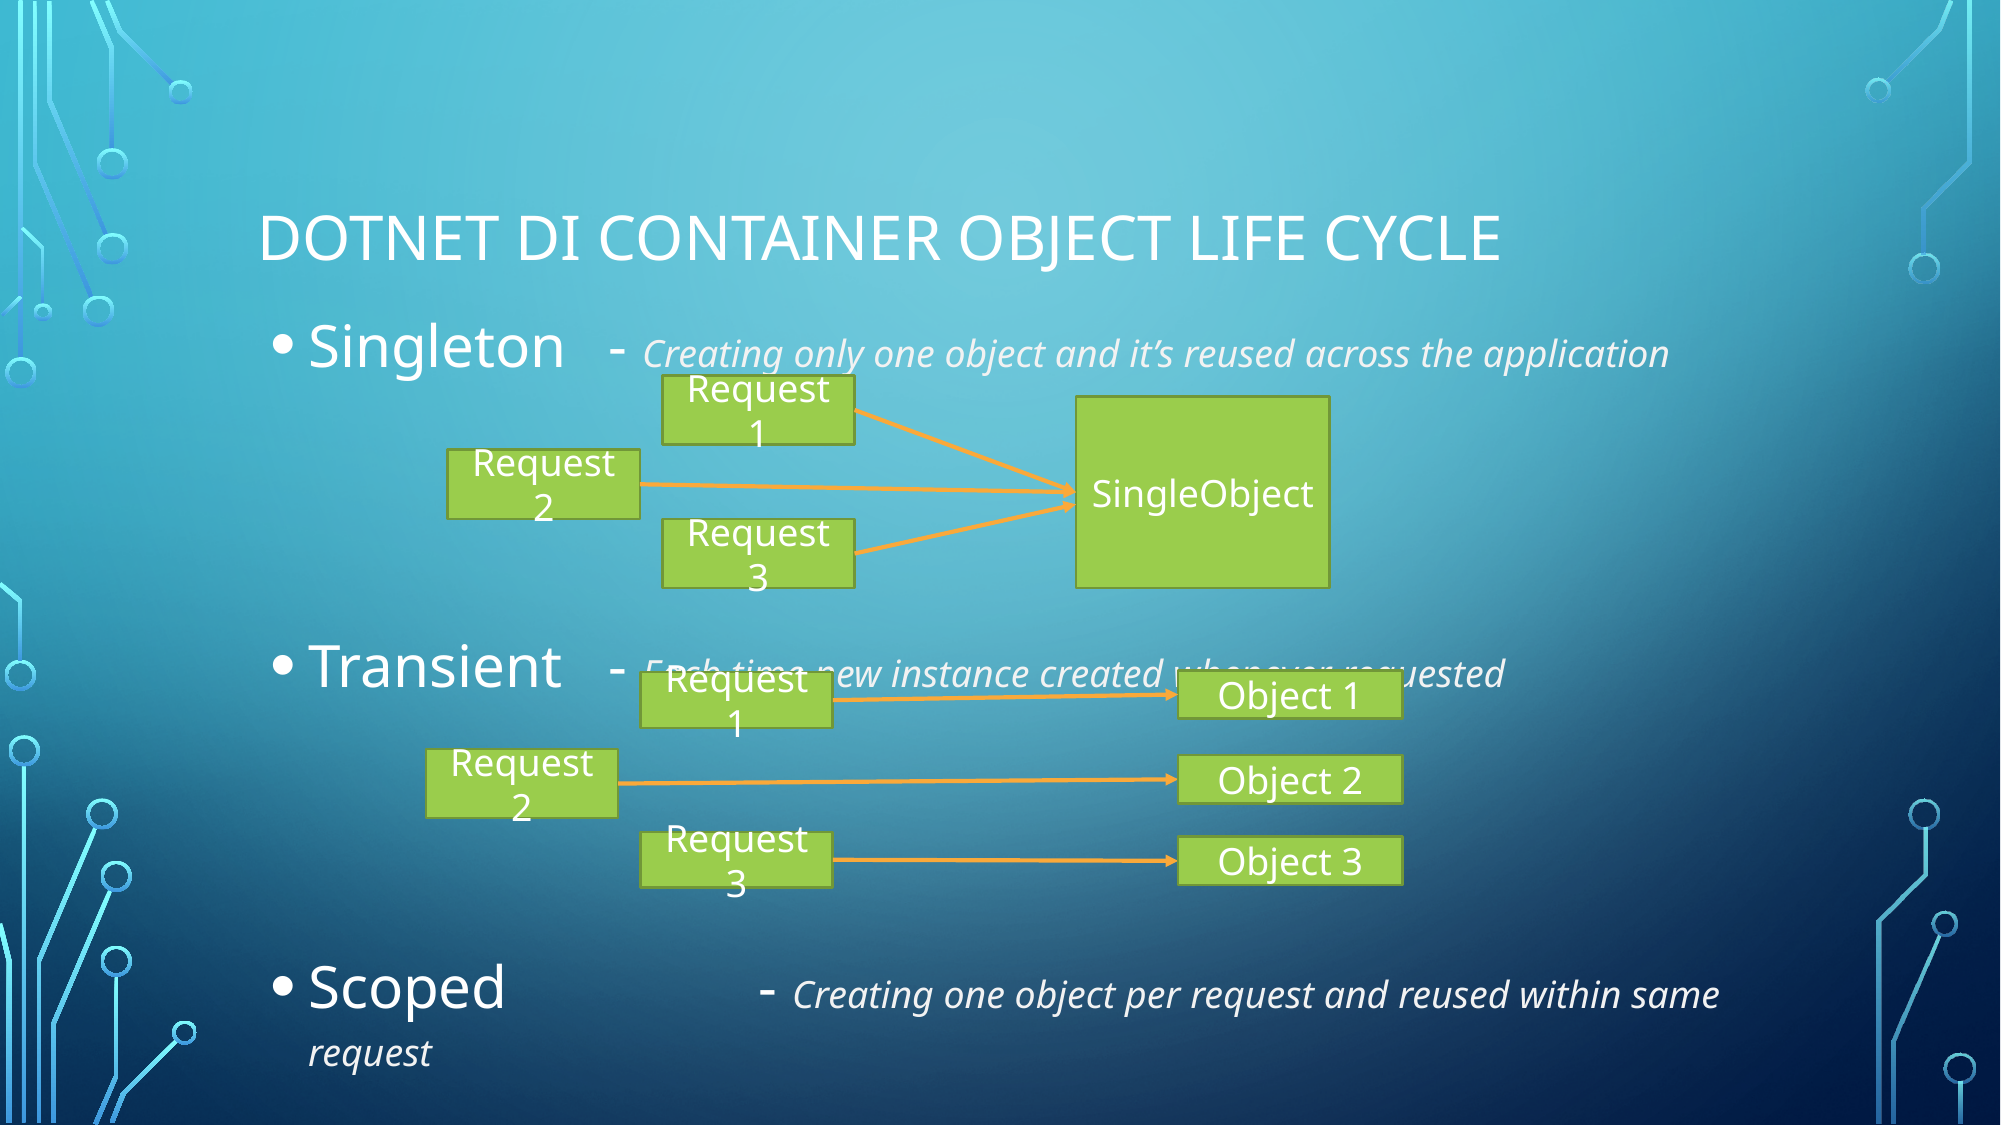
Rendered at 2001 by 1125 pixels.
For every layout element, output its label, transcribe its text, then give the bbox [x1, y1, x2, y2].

title DOTNET DI Container object life cycle [242, 169, 1541, 312]
list Singleton - Creating only one object and it’s reused across the application Transient - Each time new instance created whenever requested Scoped - Creating one object per request and reused within same request [180, 287, 1859, 1125]
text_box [447, 375, 1331, 589]
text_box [425, 670, 1403, 888]
